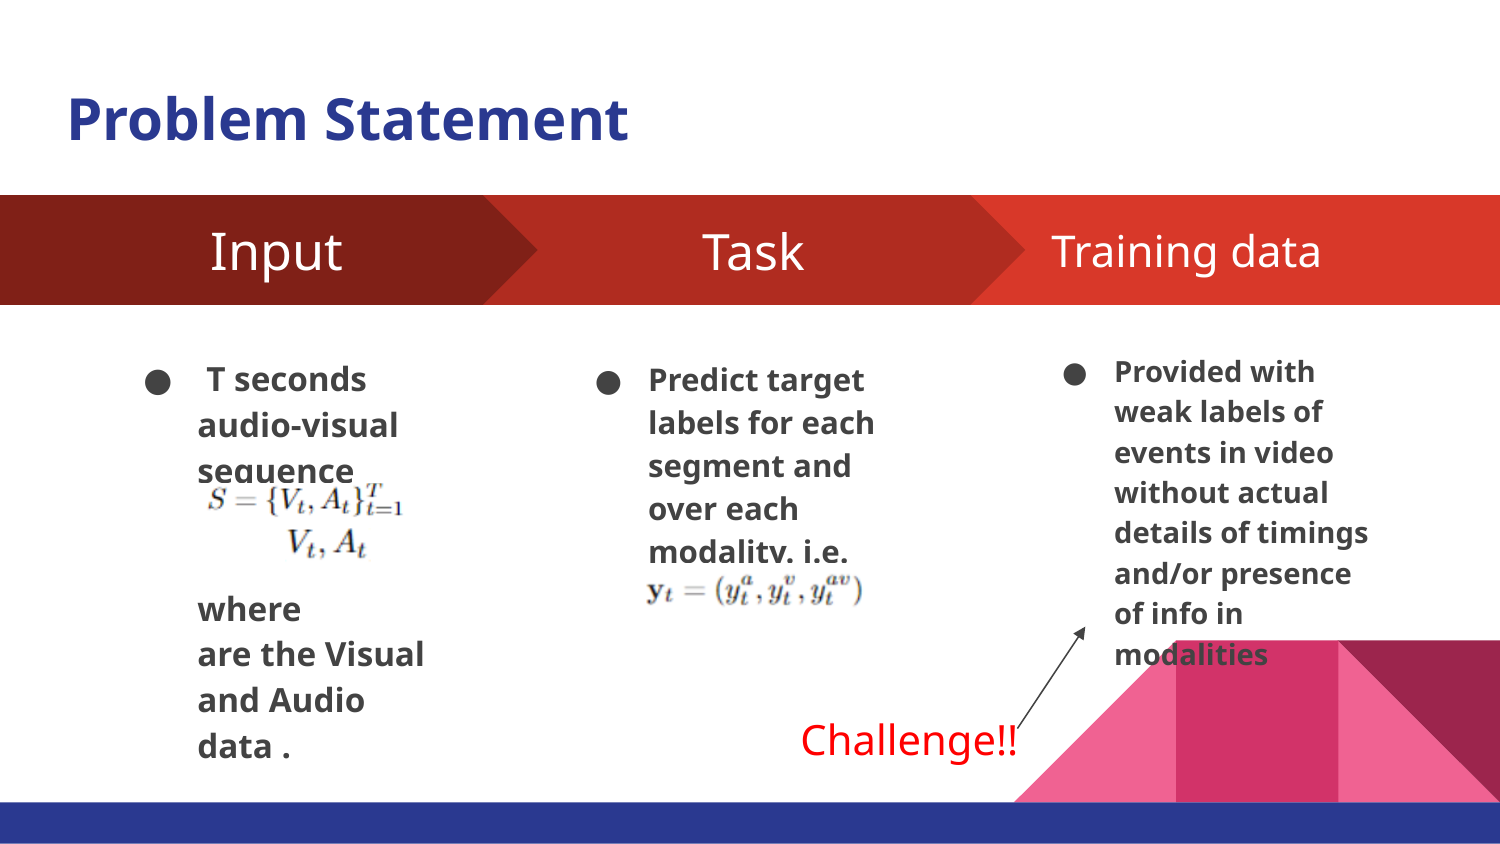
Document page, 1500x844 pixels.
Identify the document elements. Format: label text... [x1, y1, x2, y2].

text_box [1017, 626, 1086, 729]
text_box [482, 194, 1026, 735]
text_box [0, 194, 583, 767]
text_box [961, 194, 1500, 763]
title Problem Statement [51, 67, 1449, 167]
picture [638, 563, 870, 627]
picture [196, 483, 414, 579]
text_box Challenge!! [785, 742, 1058, 780]
